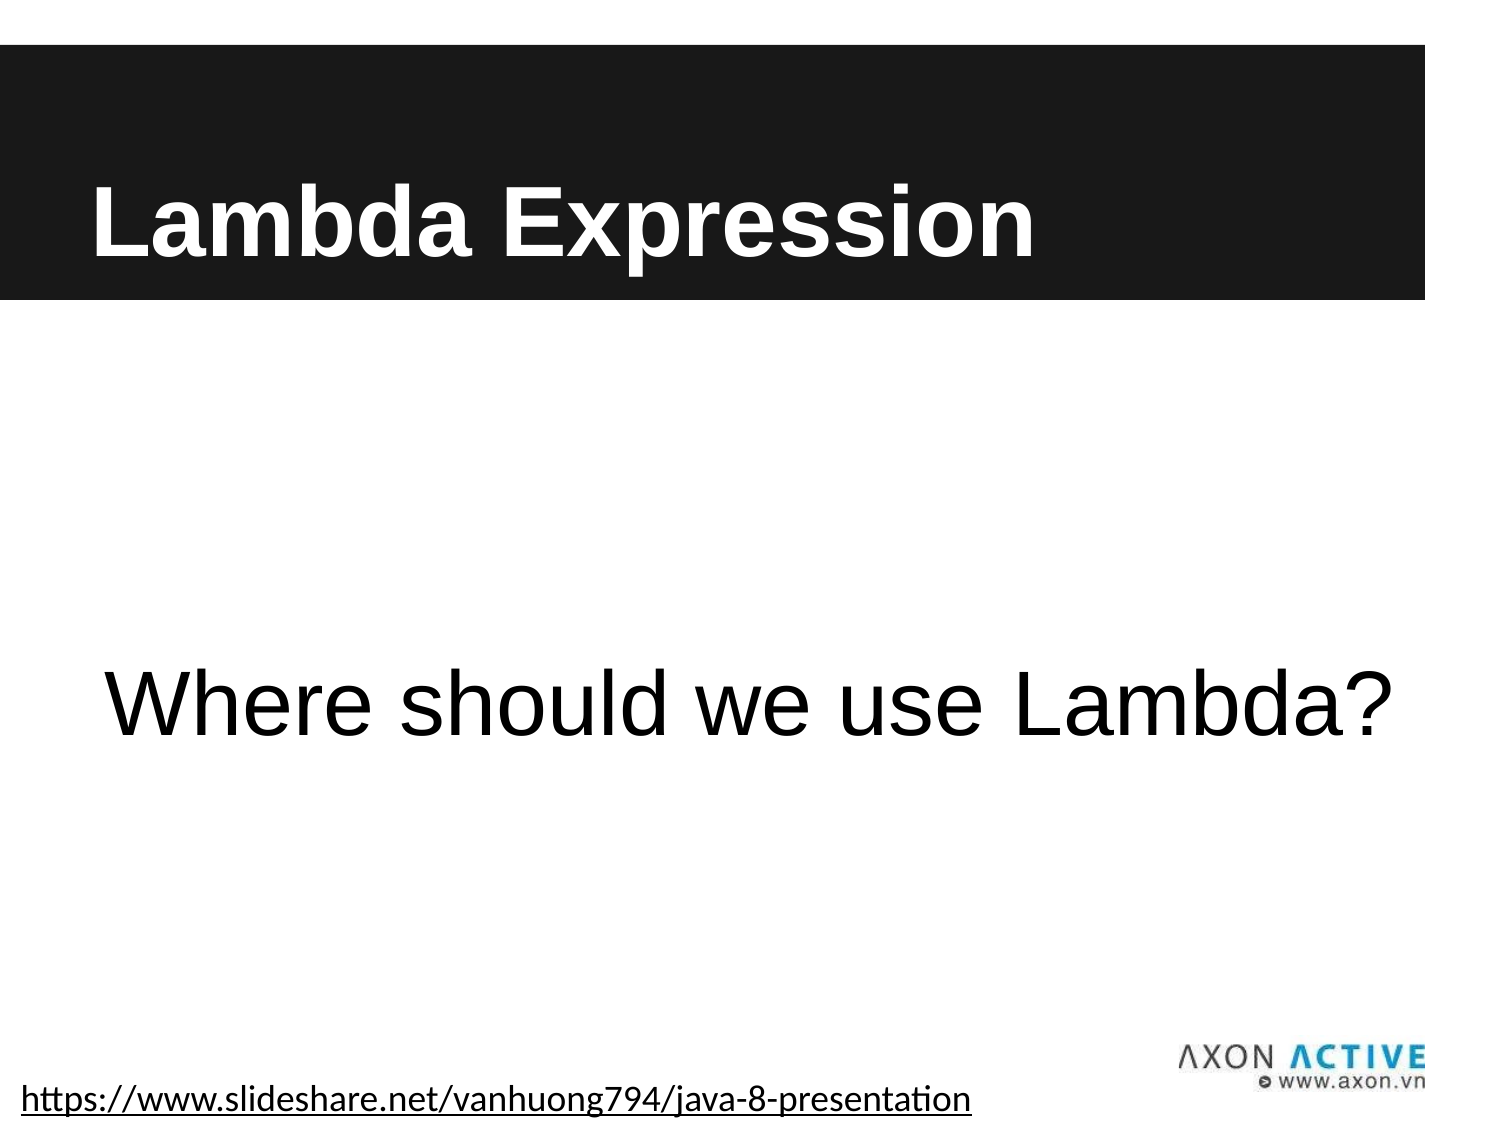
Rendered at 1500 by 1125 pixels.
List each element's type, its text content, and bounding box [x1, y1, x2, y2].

text_box [1178, 1035, 1425, 1092]
text_box Where should we use Lambda? [102, 641, 1398, 754]
text_box https://www.slideshare.net/vanhuong794/java-8-presentation [5, 1066, 1394, 1125]
text_box Lambda Expression [87, 154, 1043, 277]
